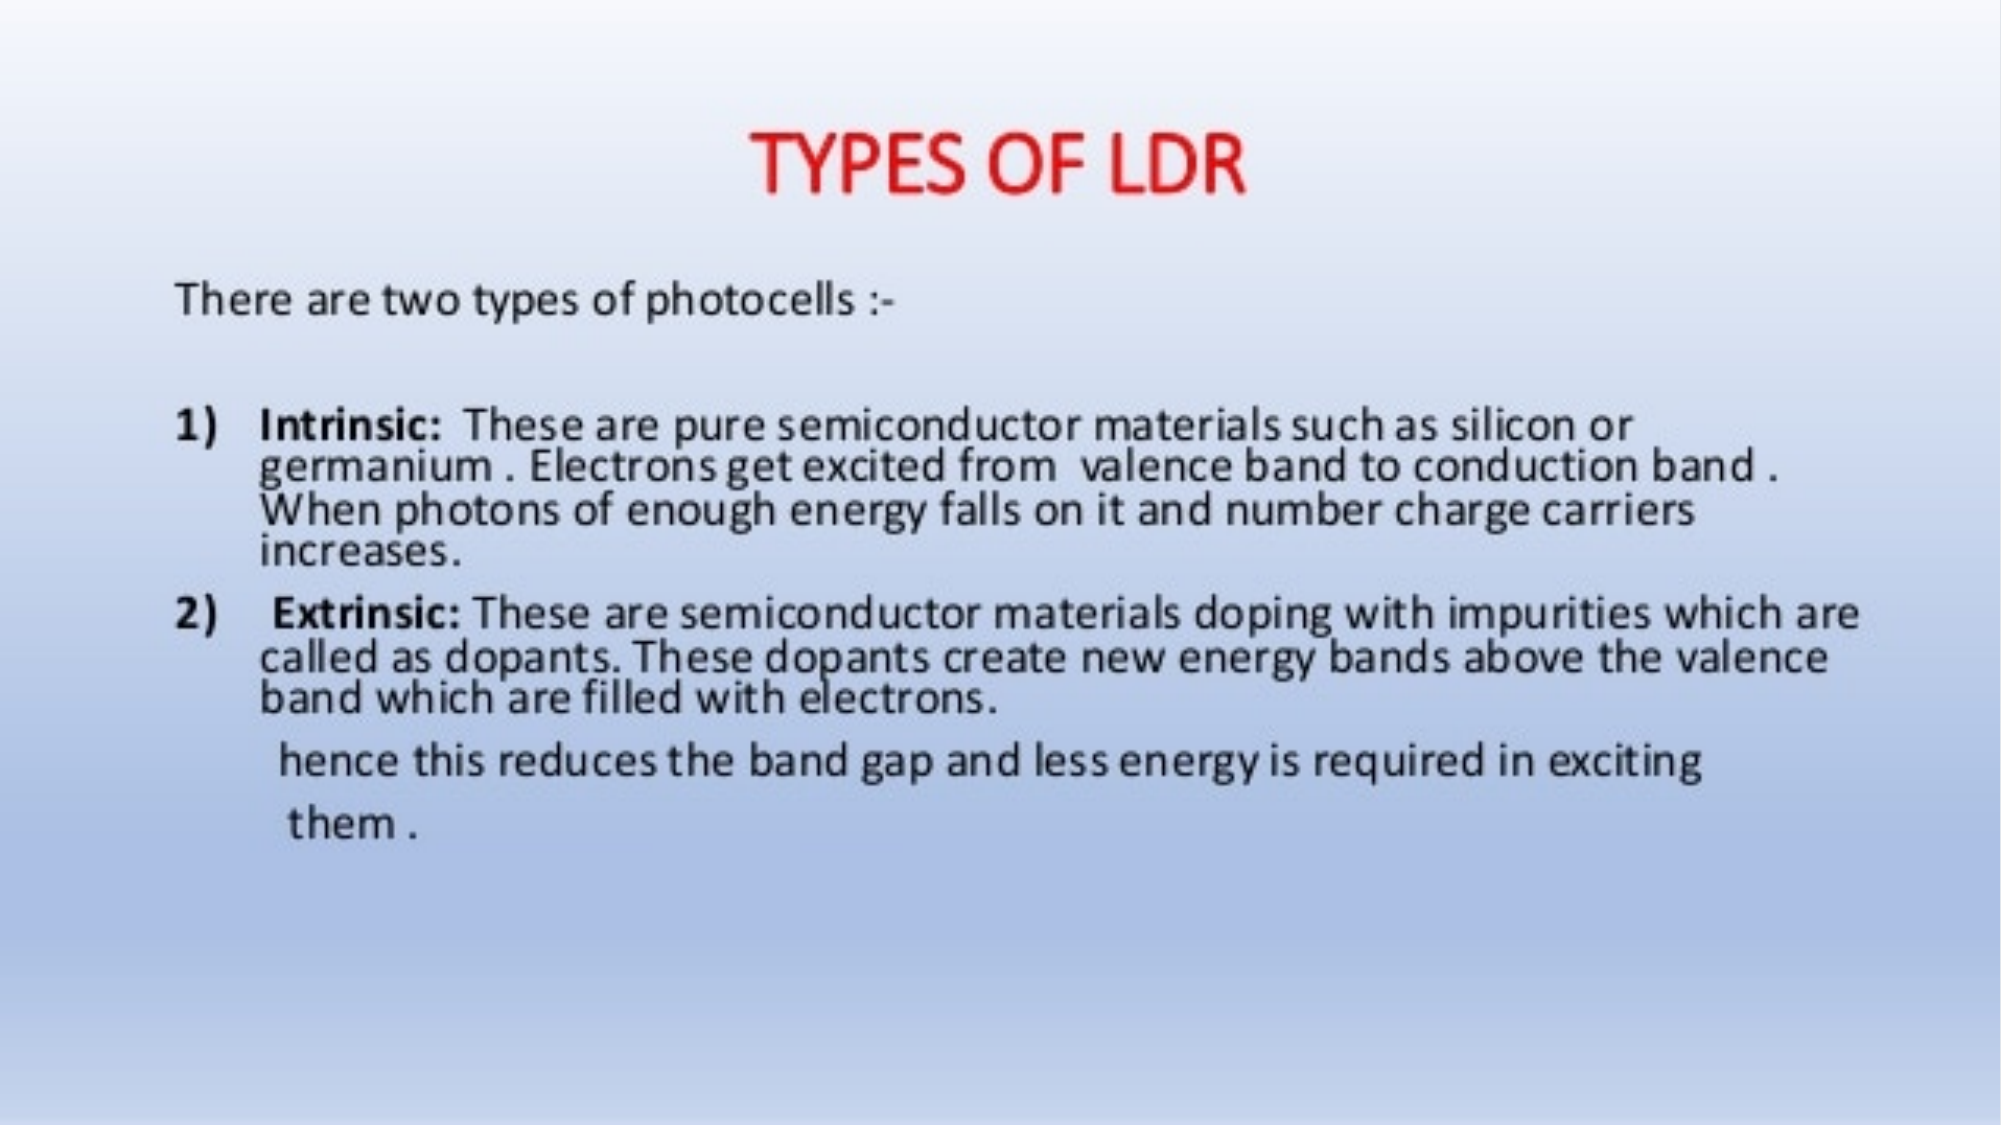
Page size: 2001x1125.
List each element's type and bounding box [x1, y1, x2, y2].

list [0, 0, 2000, 1125]
